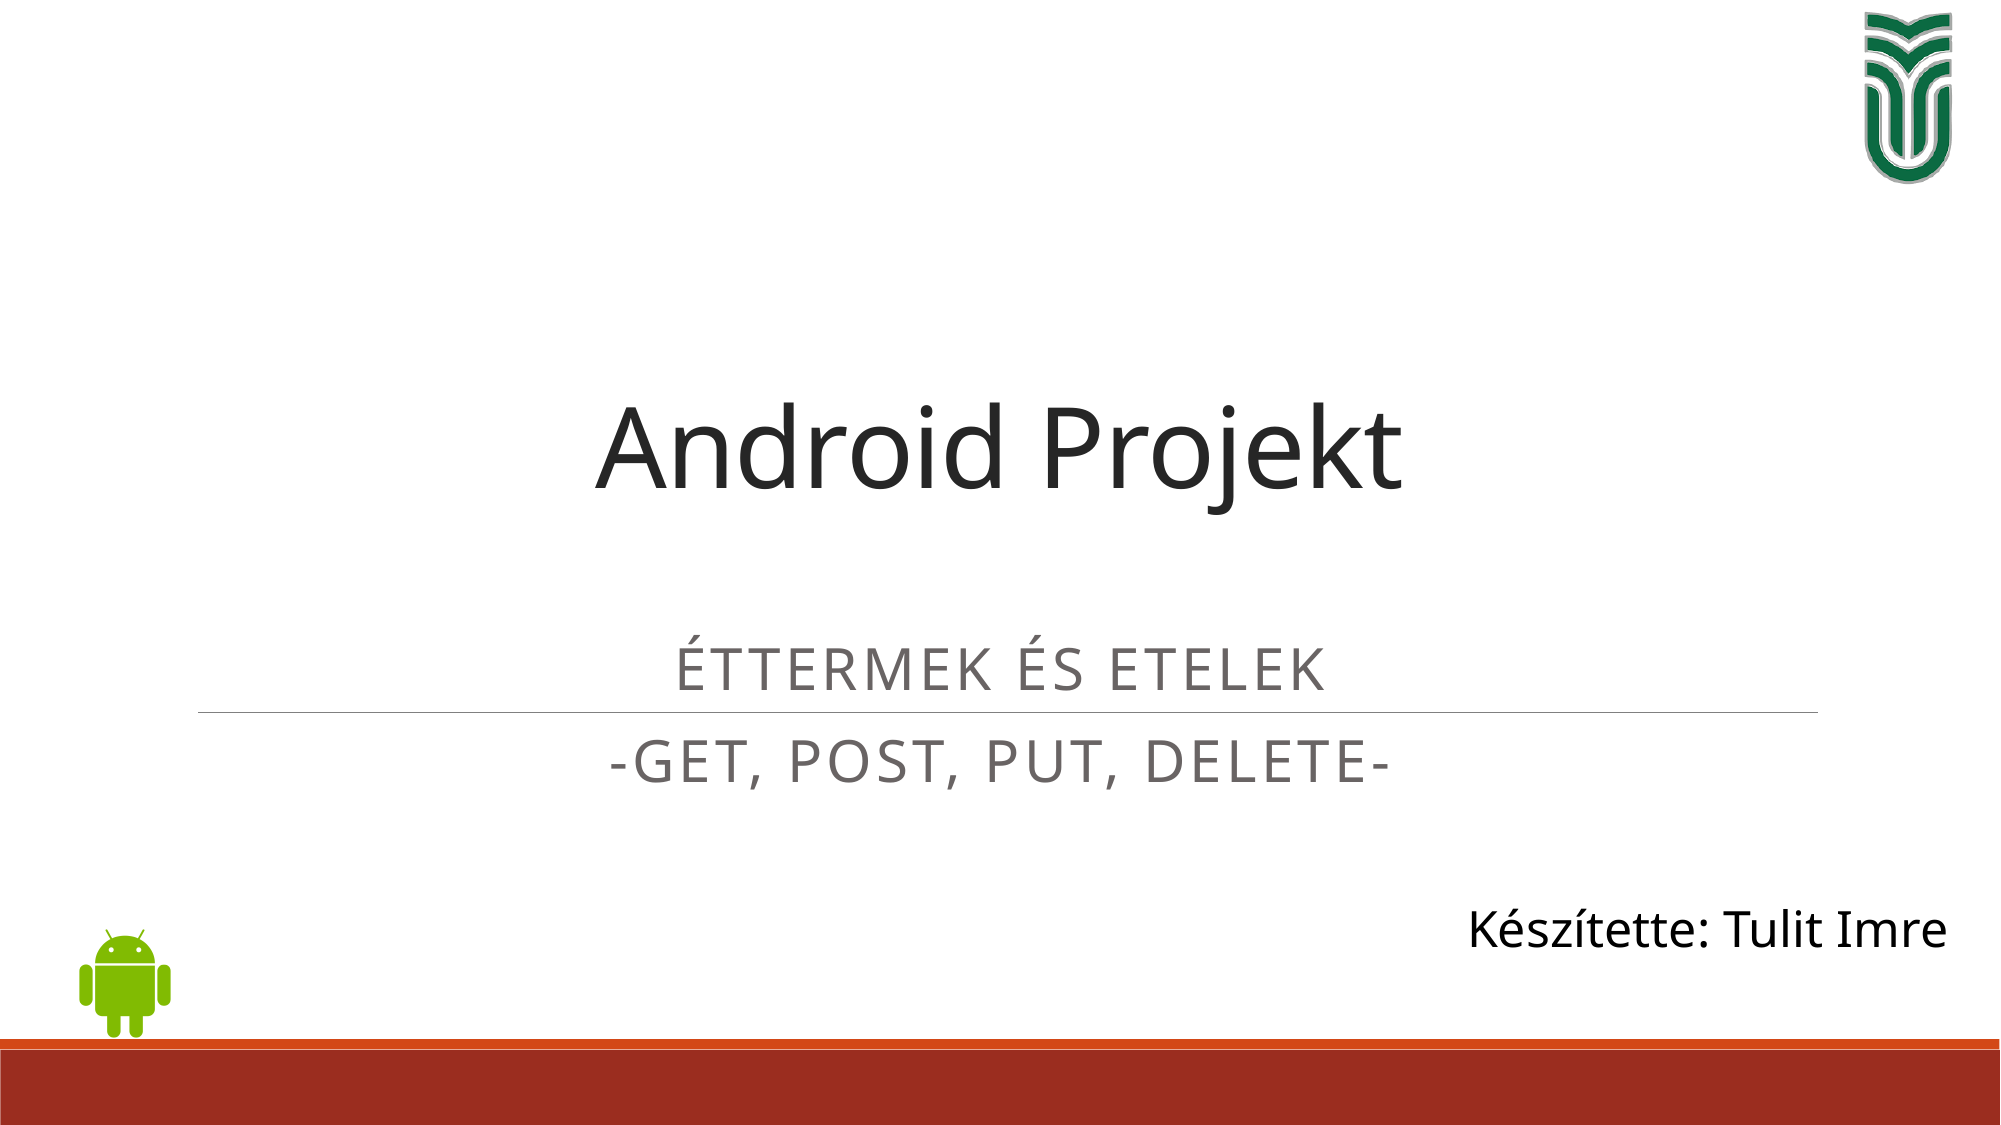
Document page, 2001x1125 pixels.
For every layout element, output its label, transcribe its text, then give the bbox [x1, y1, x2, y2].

text_box Készítette: Tulit Imre [1452, 890, 1964, 965]
text_box Éttermek ÉS Etelek -GET, POST, PUT, DELETE- [174, 632, 1825, 821]
title Android Projekt [311, 275, 1689, 519]
picture [1811, 0, 2000, 188]
picture [0, 889, 251, 1079]
